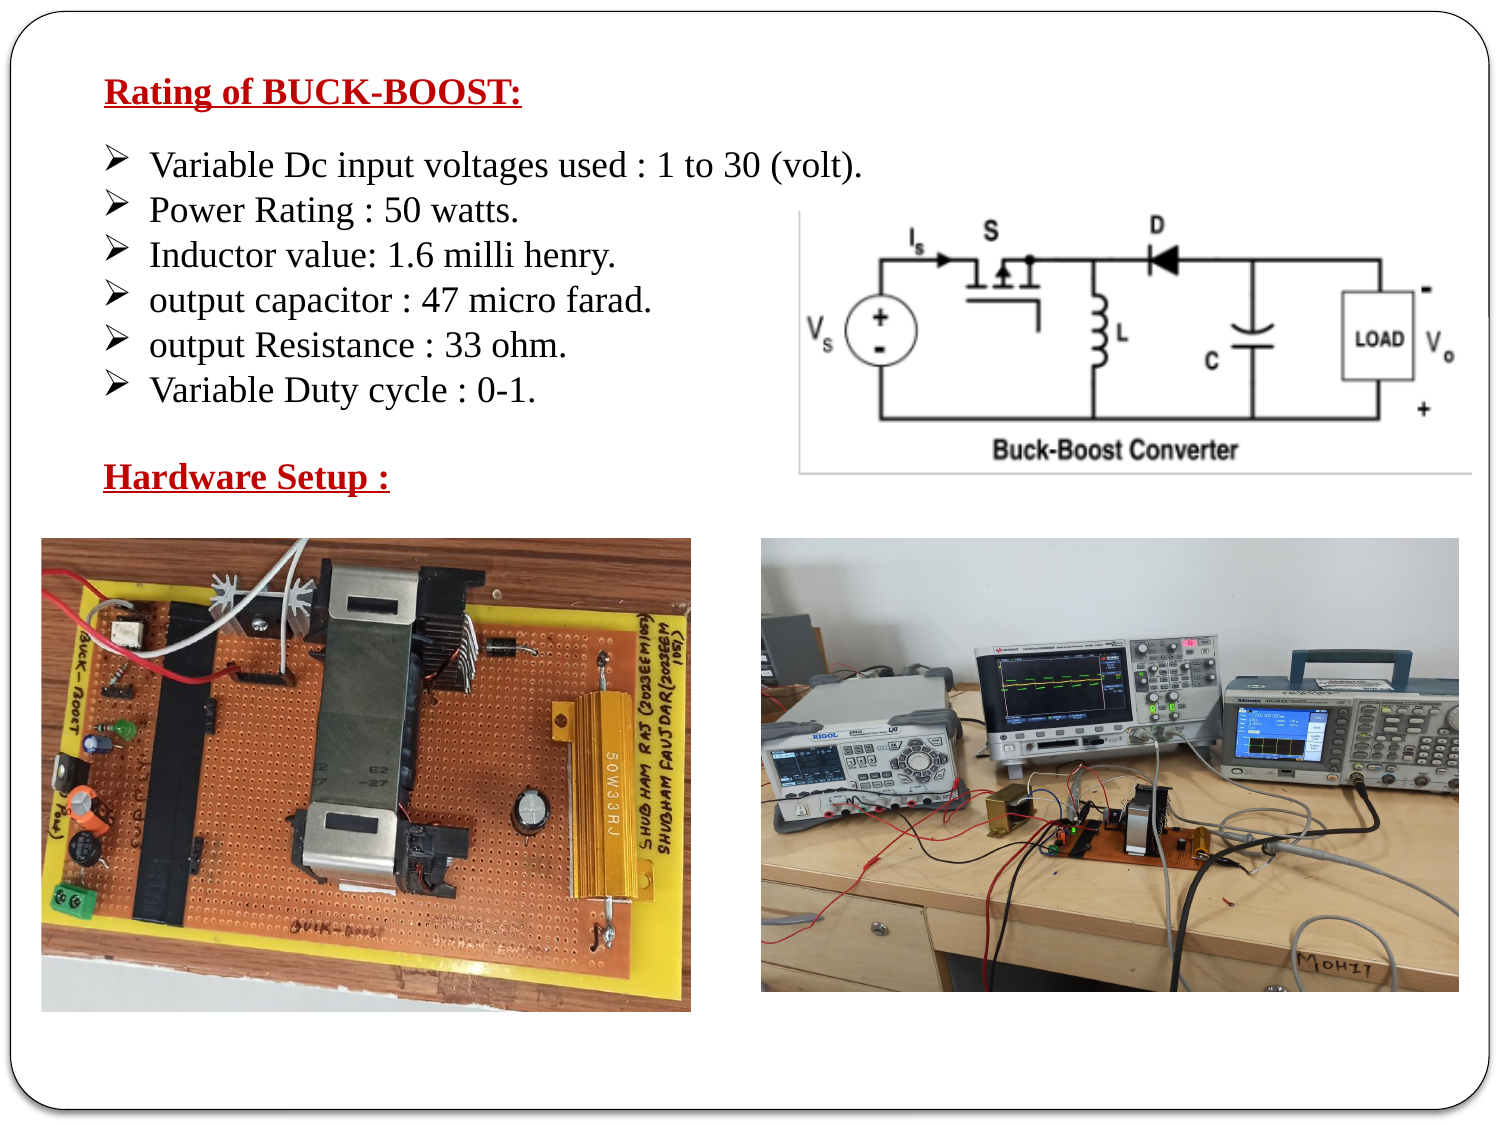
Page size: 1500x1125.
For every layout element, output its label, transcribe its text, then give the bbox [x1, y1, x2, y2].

text_box Variable Dc input voltages used : 1 to 30 (volt). Power Rating : 50 watts. Inductor value: 1.6 milli henry. output capacitor : 47 micro farad. output Resistance : 33 ohm. Variable Duty cycle : 0-1. [87, 132, 1258, 461]
picture [761, 538, 1459, 993]
picture [41, 538, 692, 1012]
text_box Hardware Setup : [88, 444, 589, 505]
text_box Rating of BUCK-BOOST: [89, 59, 590, 119]
picture [796, 210, 1473, 475]
